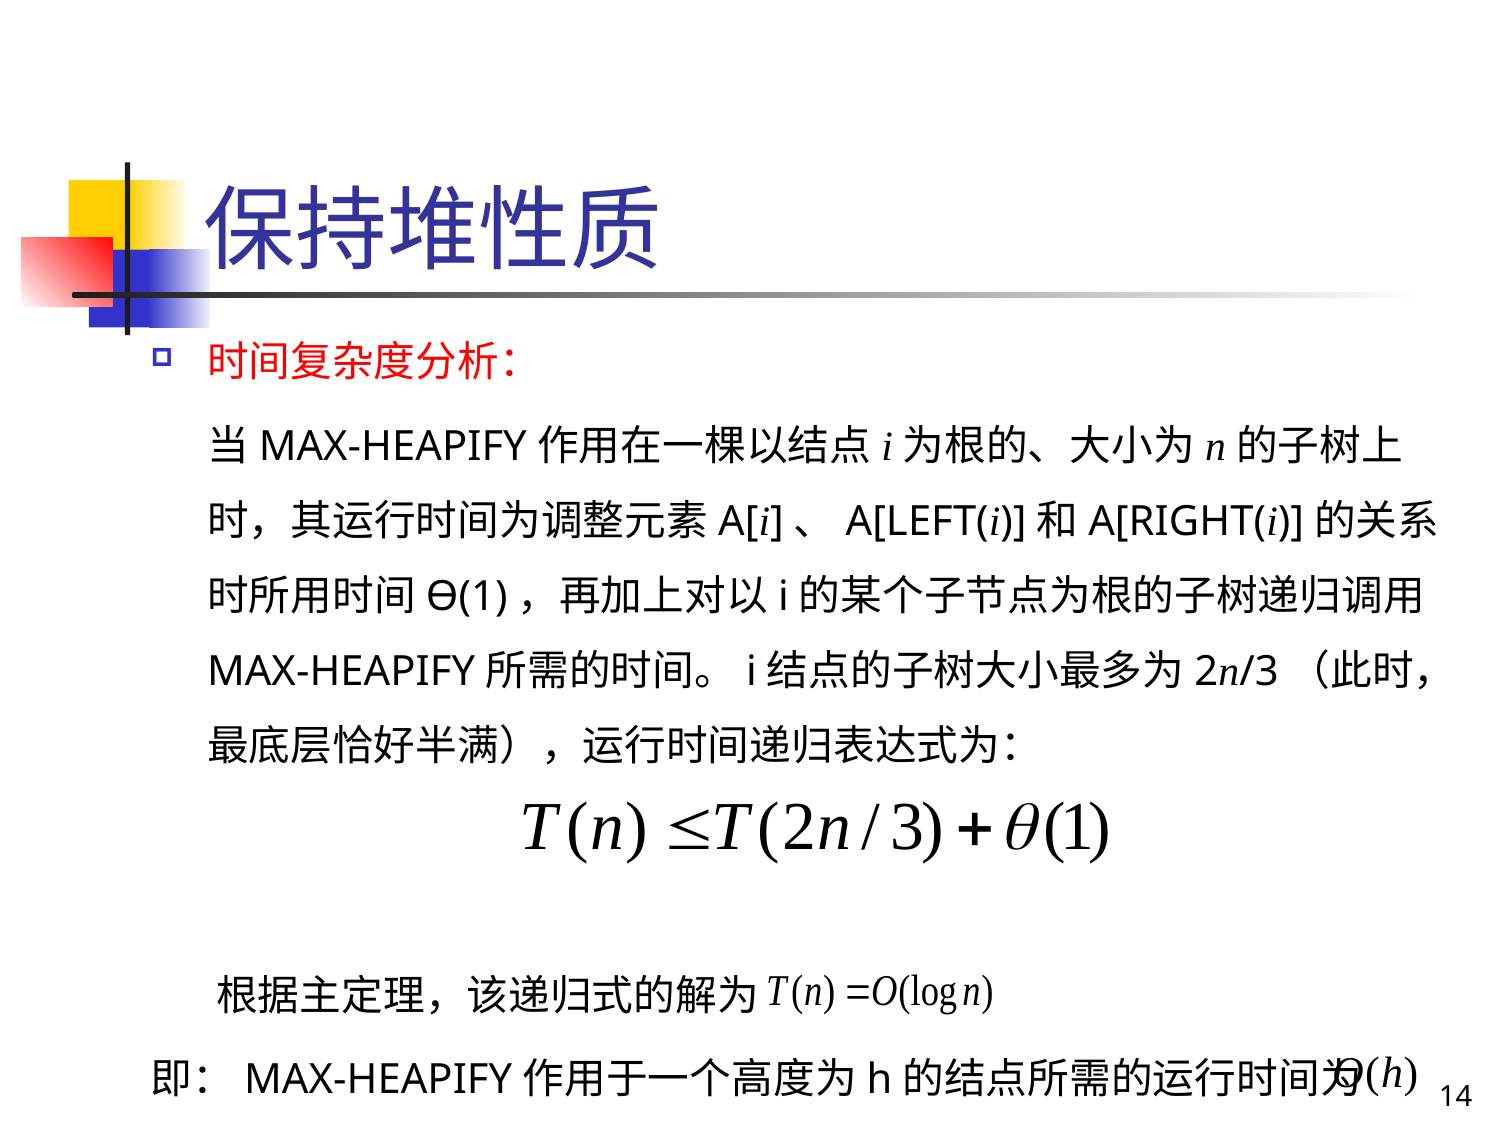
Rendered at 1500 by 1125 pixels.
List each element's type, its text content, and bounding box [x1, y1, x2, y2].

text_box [513, 786, 1124, 879]
list 时间复杂度分析： 当MAX-HEAPIFY作用在一棵以结点i为根的、大小为n的子树上时，其运行时间为调整元素A[i]、A[LEFT(i)]和A[RIGHT(i)]的关系时所用时间Ө(1)，再加上对以i的某个子节点为根的子树递归调用MAX-HEAPIFY所需的时间。i结点的子树大小最多为2n/3（此时，最底层恰好半满），运行时间递归表达式为： 根据主定理，该递归式的解为 即：MAX-HEAPIFY作用于一个高度为h的结点所需的运行时间为 [135, 302, 1477, 1116]
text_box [762, 964, 1001, 1024]
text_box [1326, 1047, 1427, 1107]
slide_number 14 [1174, 1049, 1488, 1125]
title 保持堆性质 [188, 101, 1468, 289]
